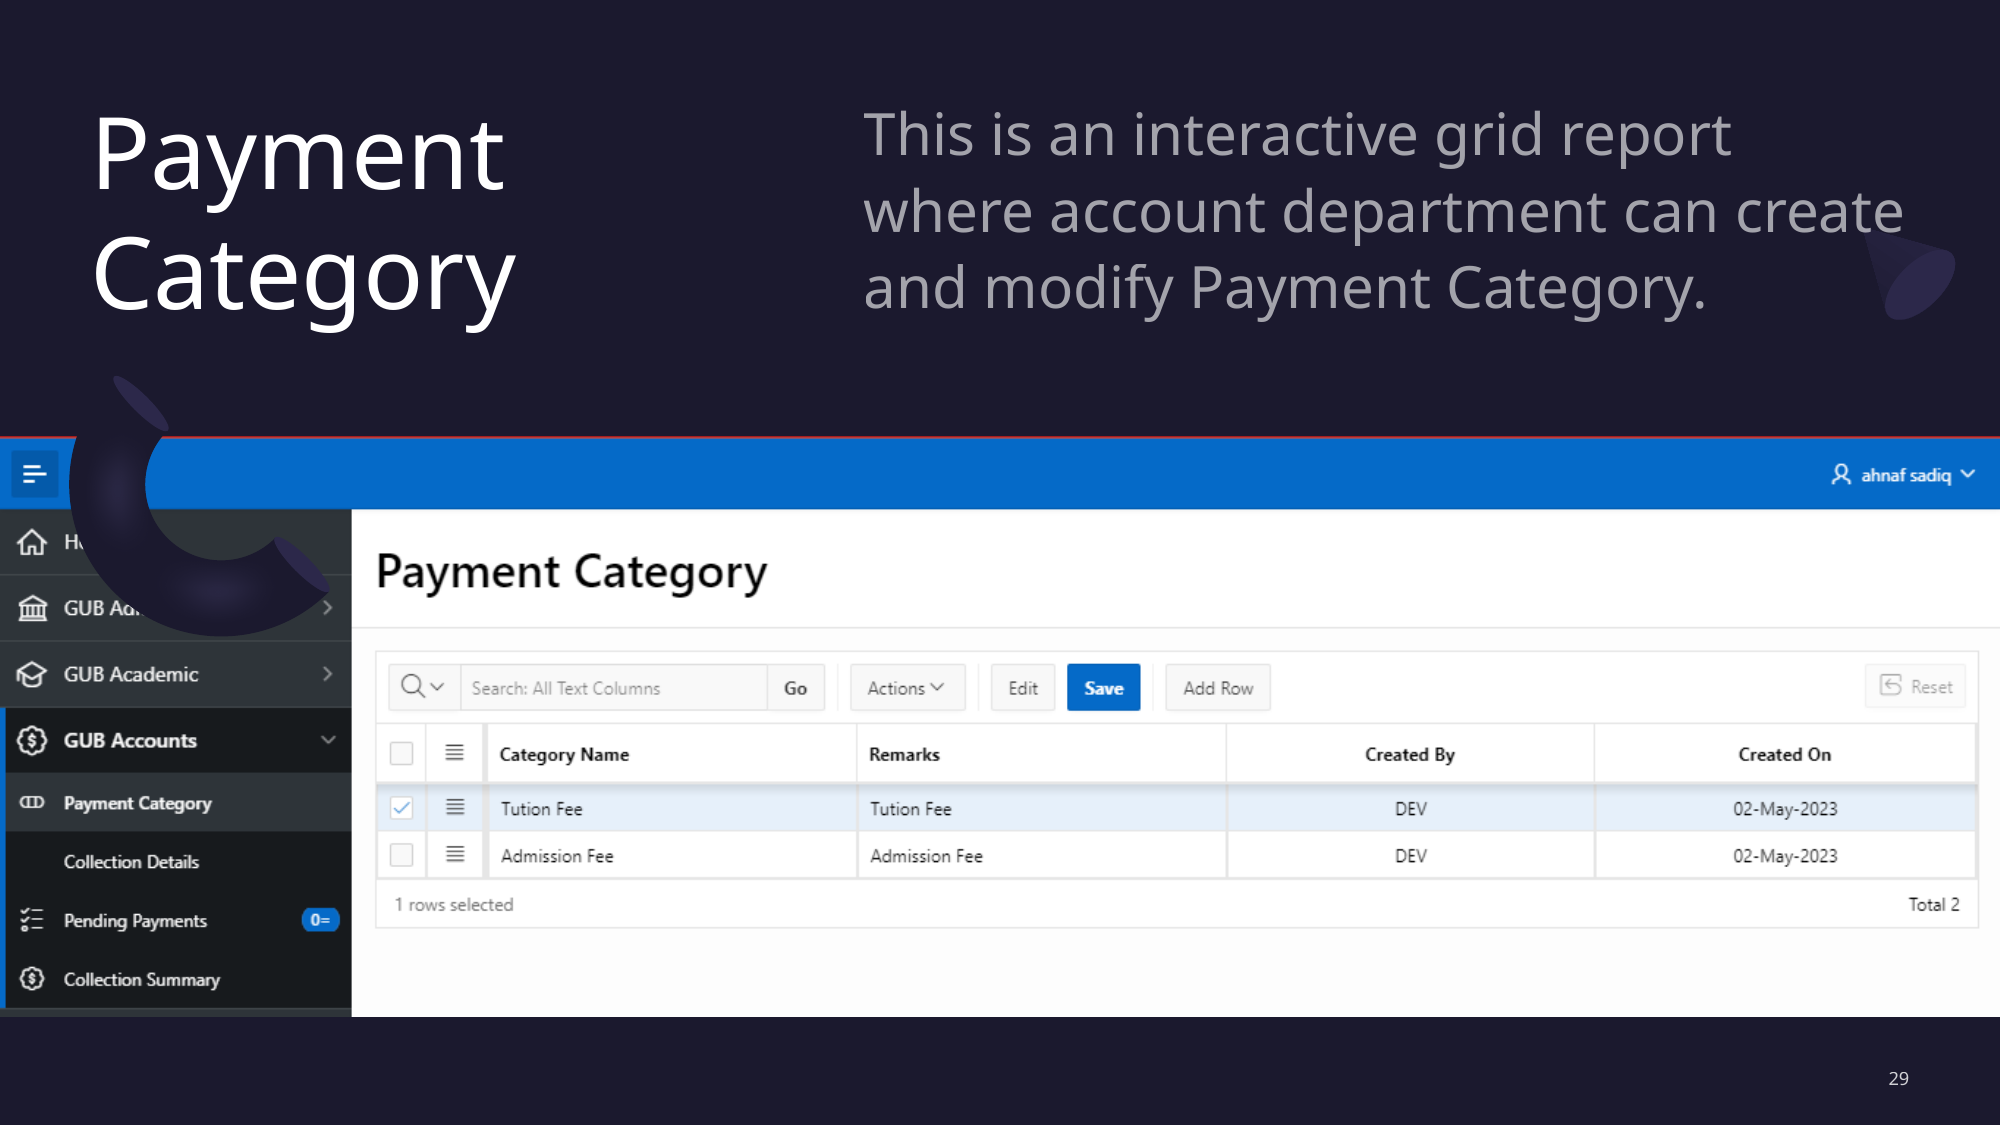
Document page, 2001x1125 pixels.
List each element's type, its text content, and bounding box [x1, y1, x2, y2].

text_box [0, 0, 2000, 436]
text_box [1854, 211, 1965, 316]
text_box This is an interactive grid report where account department can create and modify Payment Category. [864, 90, 1910, 347]
title Payment Category [90, 90, 829, 347]
slide_number 29 [1632, 1067, 1910, 1093]
text_box [0, 1017, 2000, 1125]
picture [0, 436, 2000, 1017]
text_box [90, 365, 311, 691]
